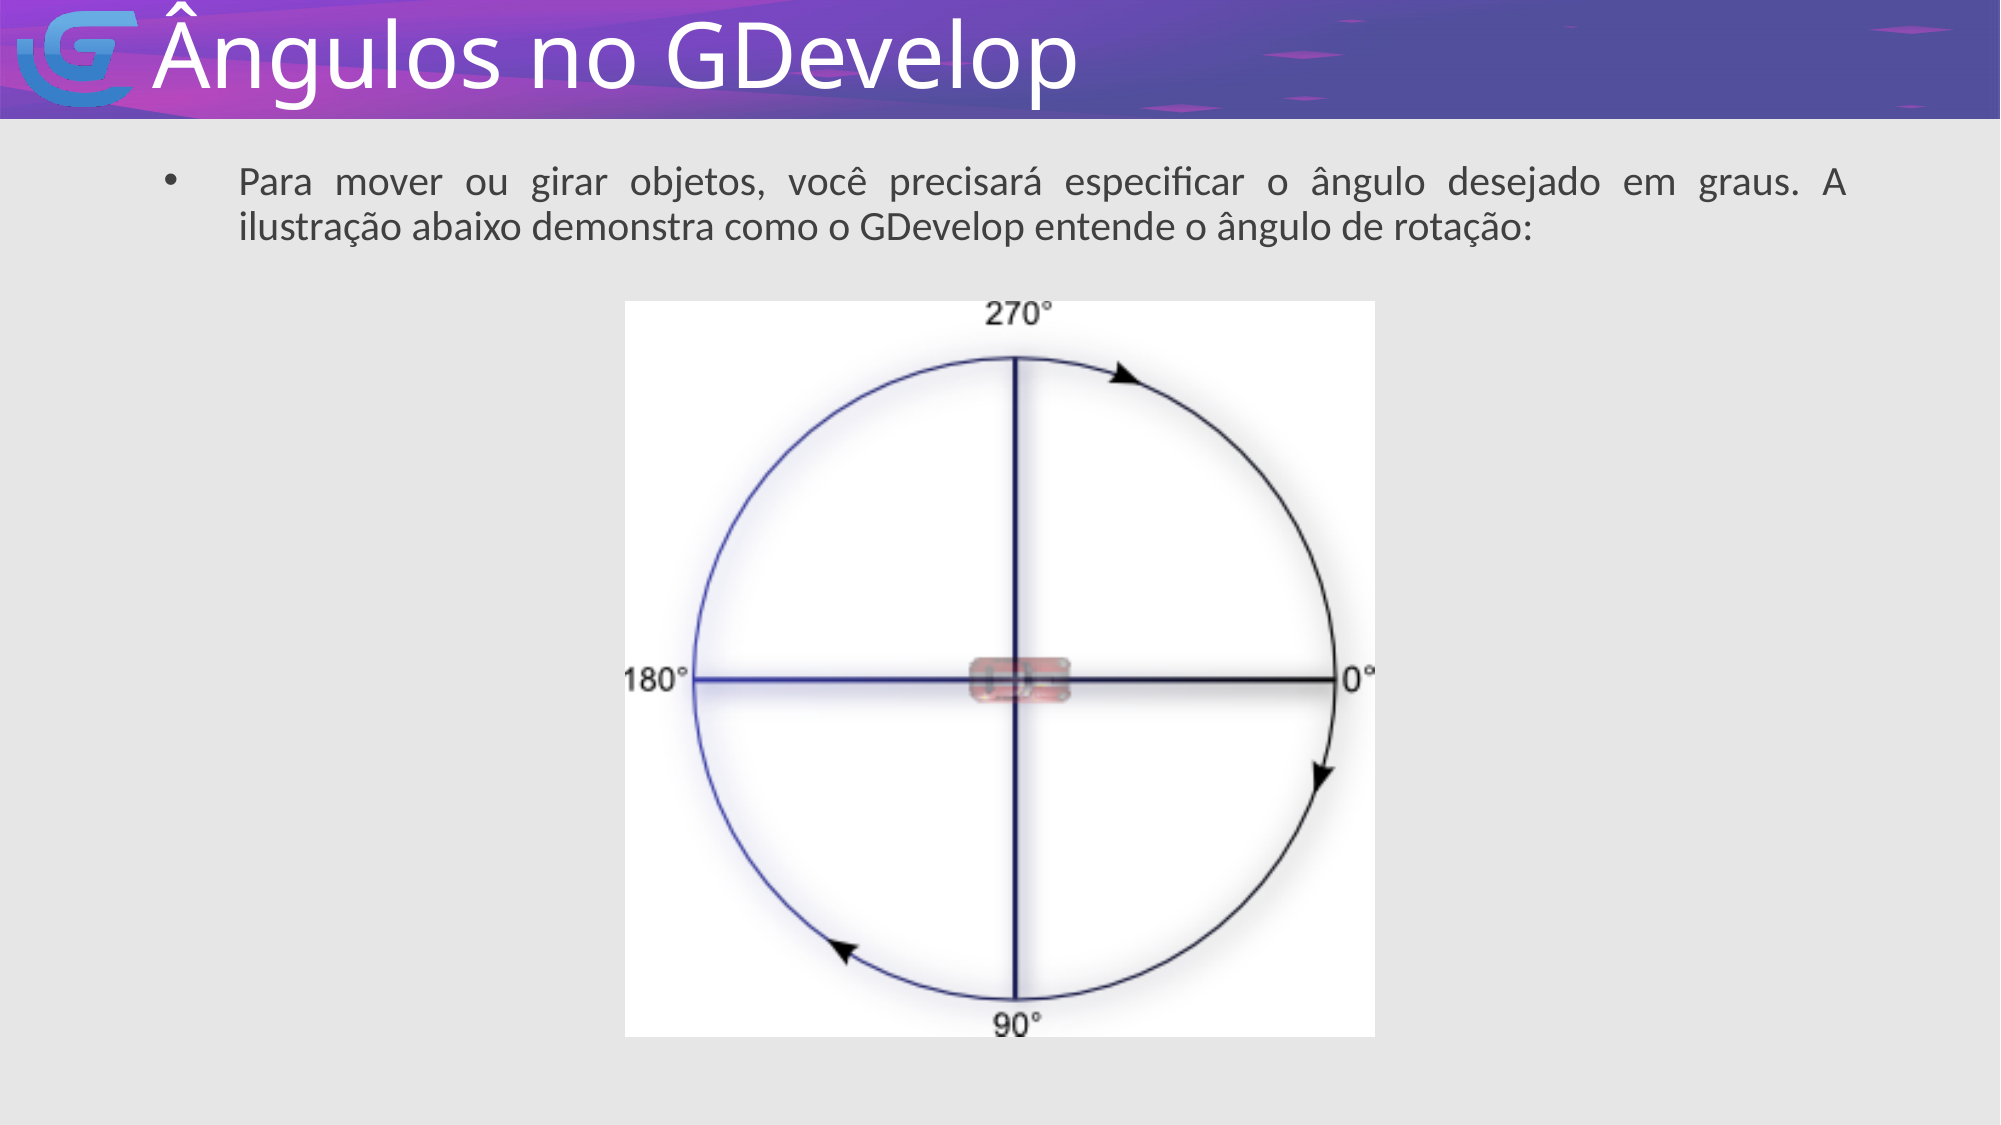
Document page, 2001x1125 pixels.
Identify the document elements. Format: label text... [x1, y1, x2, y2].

picture [0, 0, 2000, 119]
text_box Para mover ou girar objetos, você precisará especificar o ângulo desejado em graus. A ilustração abaixo demonstra como o GDevelop entende o ângulo de rotação: [137, 152, 1863, 1072]
text_box Ângulos no GDevelop [137, 0, 1778, 118]
picture [624, 301, 1375, 1037]
